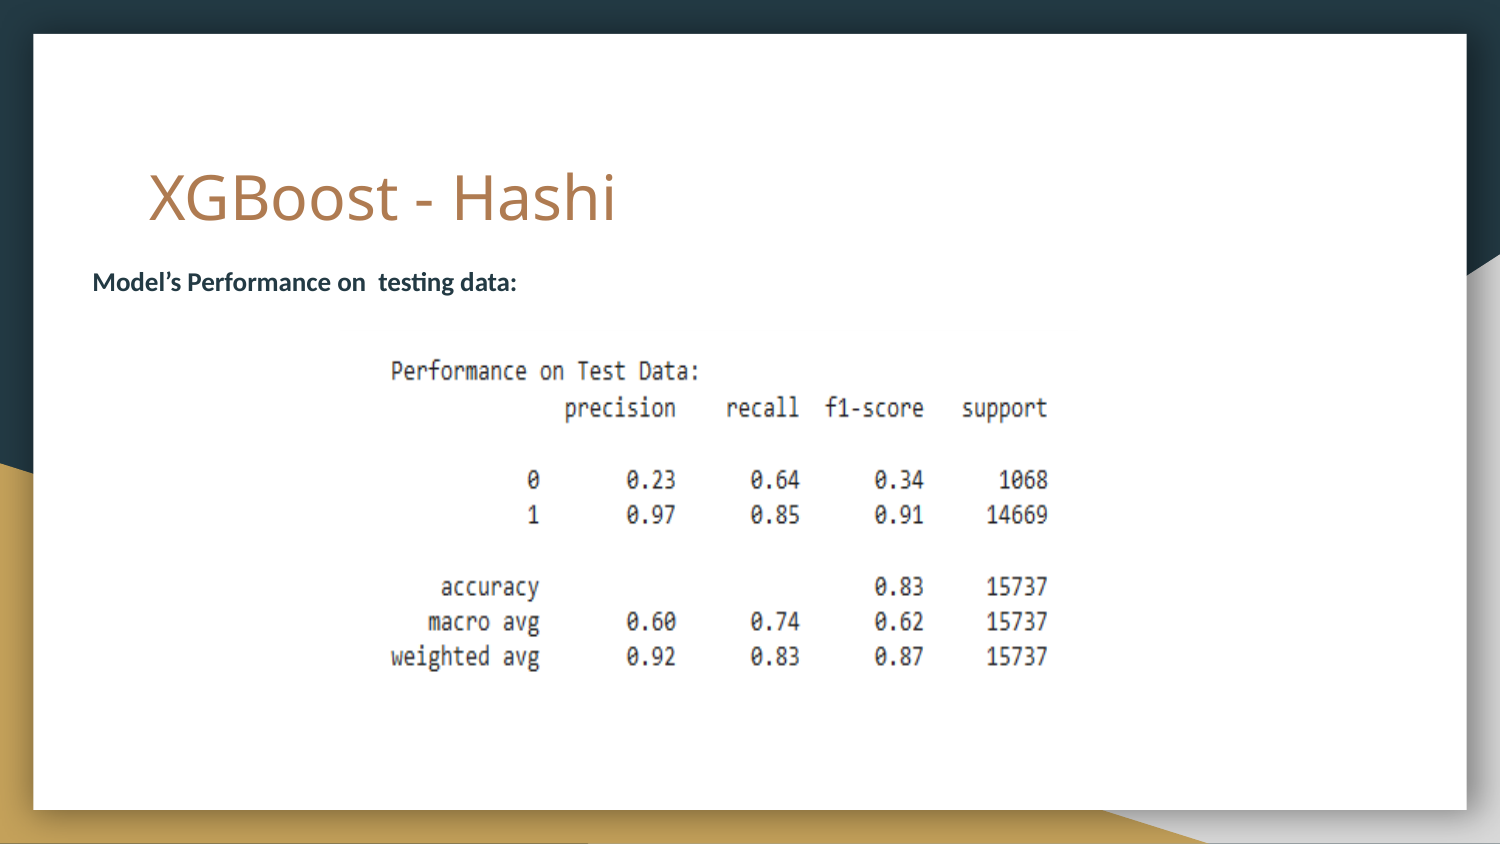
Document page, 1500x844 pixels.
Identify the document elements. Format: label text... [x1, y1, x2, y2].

picture [340, 329, 1078, 714]
title XGBoost - Hashi [134, 138, 1366, 252]
list Model’s Performance on testing data: [77, 252, 1429, 760]
